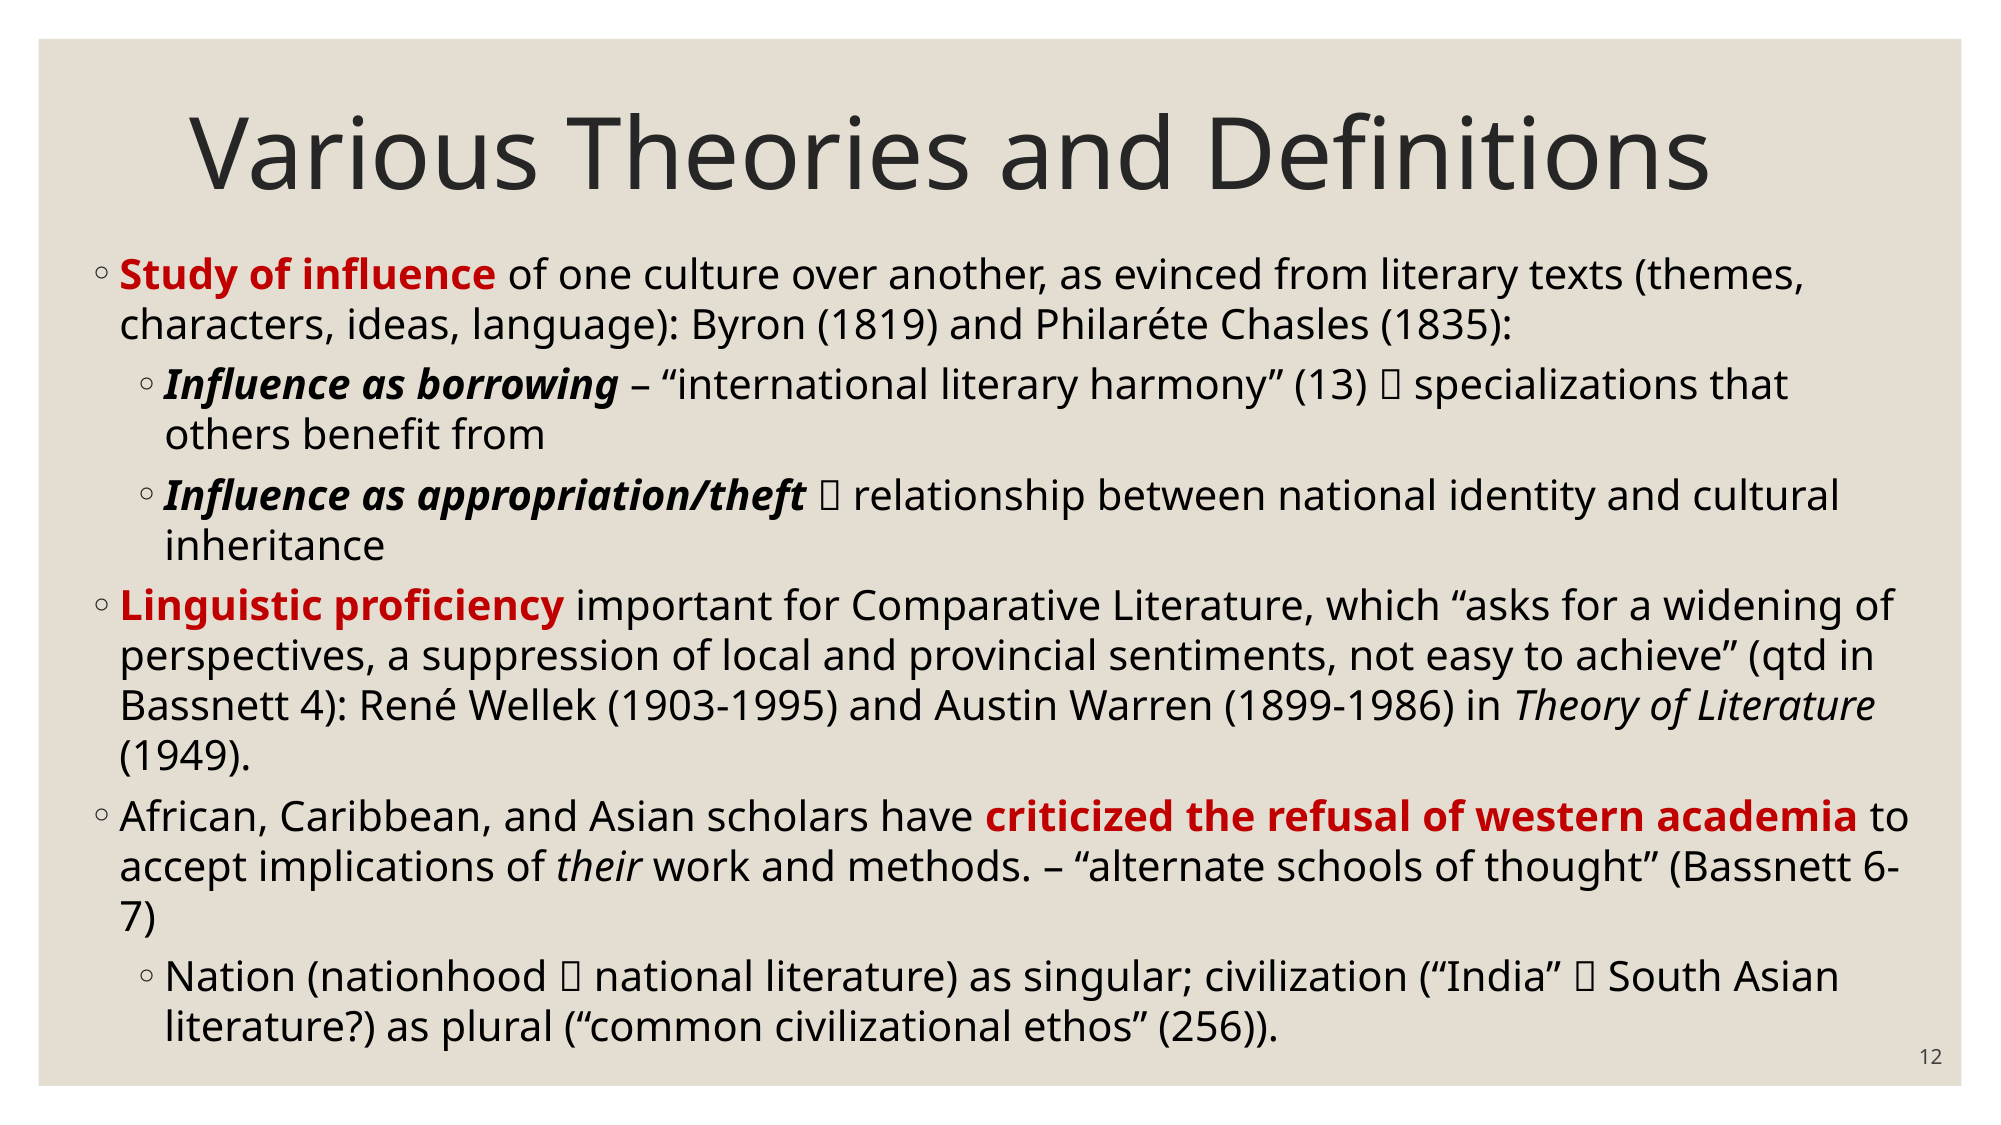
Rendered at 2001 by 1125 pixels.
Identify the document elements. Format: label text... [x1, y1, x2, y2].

title Various Theories and Definitions [174, 45, 1825, 239]
slide_number 12 [1717, 1034, 1958, 1080]
list Study of influence of one culture over another, as evinced from literary texts (themes, characters, ideas, language): Byron (1819) and Philaréte Chasles (1835): Influence as borrowing – “international literary harmony” (13)  specializations that others benefit from Influence as appropriation/theft  relationship between national identity and cultural inheritance Linguistic proficiency important for Comparative Literature, which “asks for a widening of perspectives, a suppression of local and provincial sentiments, not easy to achieve” (qtd in Bassnett 4): René Wellek (1903-1995) and Austin Warren (1899-1986) in Theory of Literature (1949). African, Caribbean, and Asian scholars have criticized the refusal of western academia to accept implications of their work and methods. – “alternate schools of thought” (Bassnett 6-7) Nation (nationhood  national literature) as singular; civilization (“India”  South Asian literature?) as plural (“common civilizational ethos” (256)). [0, 239, 1929, 885]
